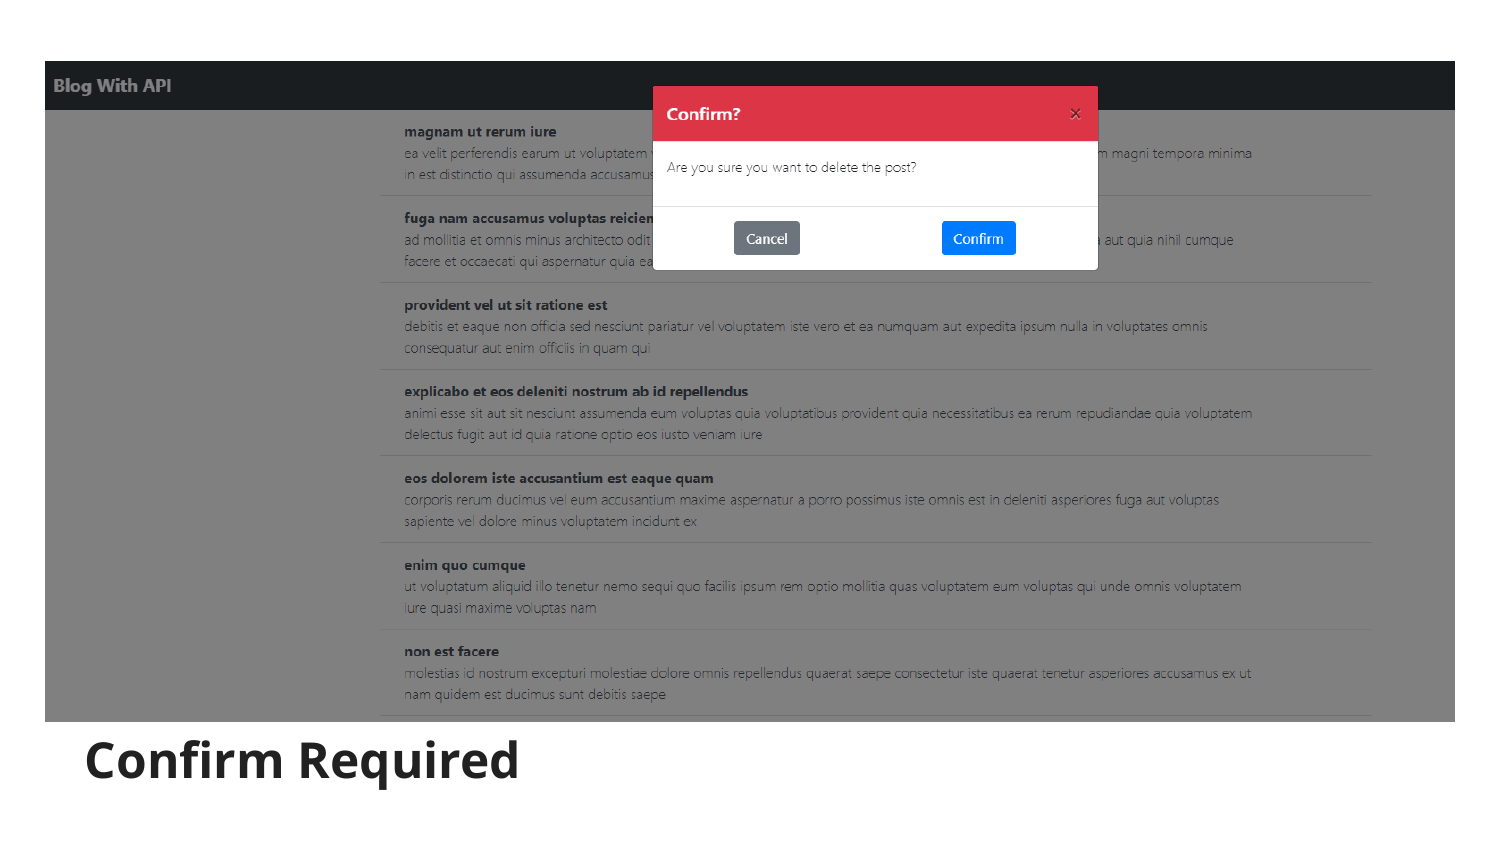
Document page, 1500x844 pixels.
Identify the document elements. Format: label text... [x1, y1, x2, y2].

list Confirm Required [70, 730, 1055, 809]
picture [45, 61, 1455, 723]
